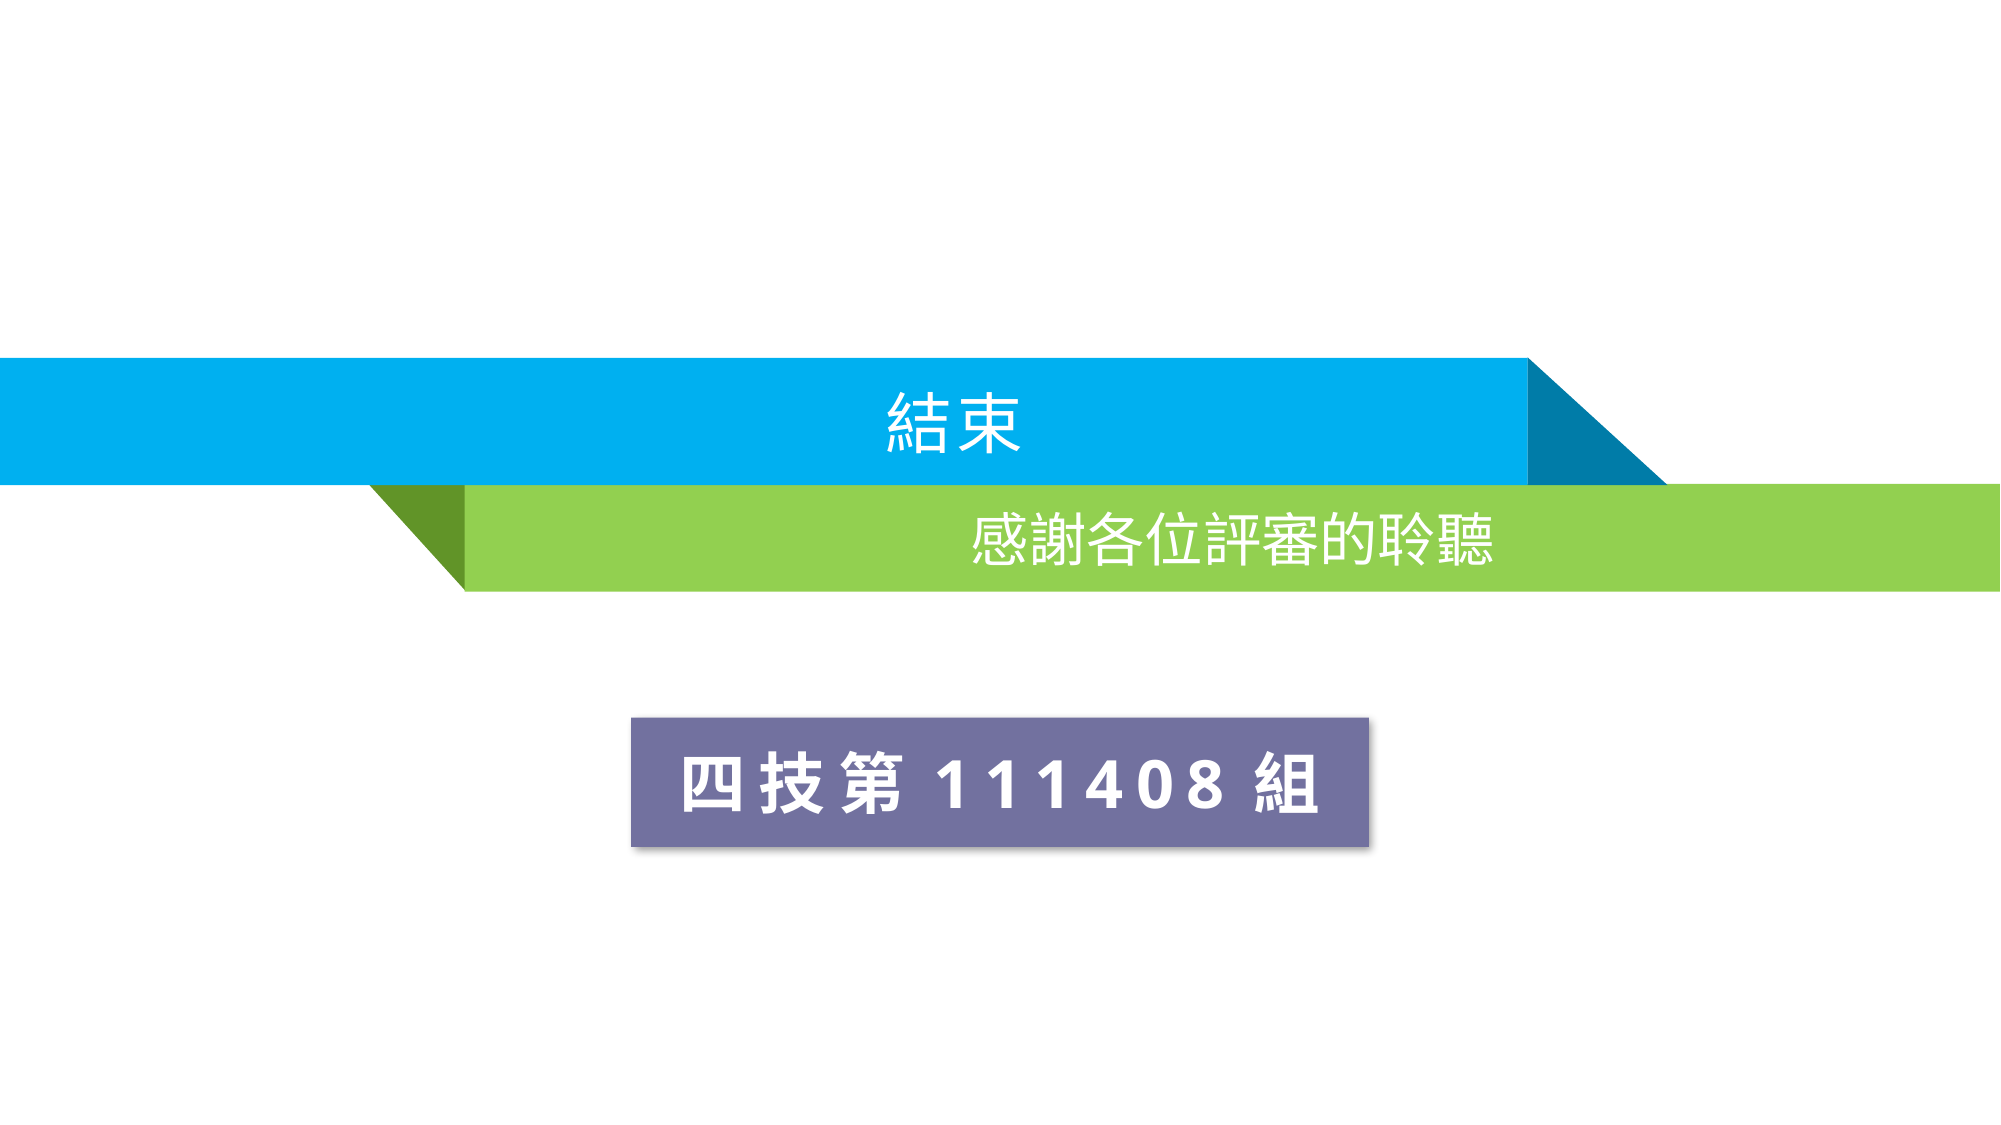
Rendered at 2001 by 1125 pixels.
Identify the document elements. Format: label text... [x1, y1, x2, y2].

text_box 四技第111408組 [630, 717, 1370, 848]
text_box 結束 [0, 357, 1526, 486]
text_box [1526, 354, 1671, 487]
text_box 感謝各位評審的聆聽 [463, 483, 2000, 593]
text_box [368, 486, 463, 590]
